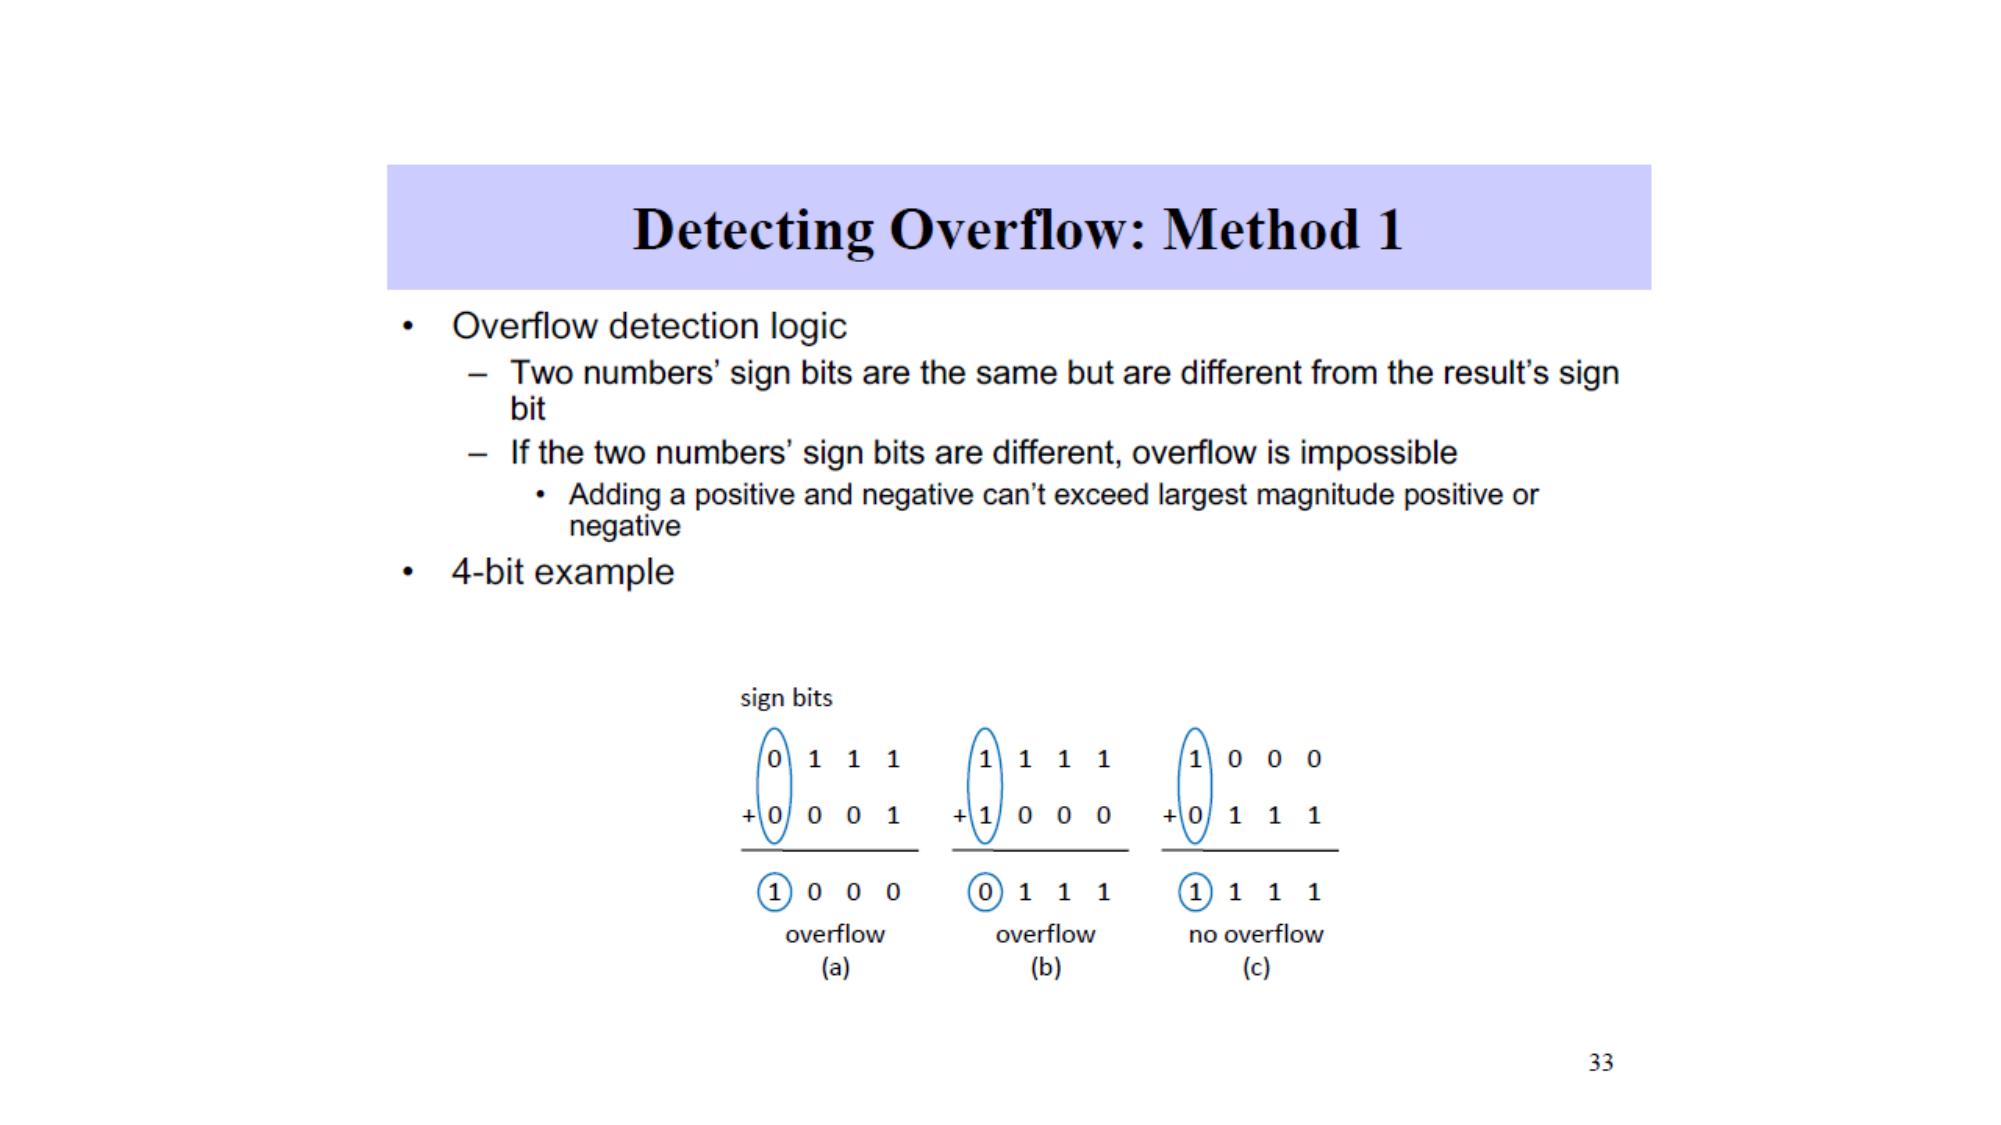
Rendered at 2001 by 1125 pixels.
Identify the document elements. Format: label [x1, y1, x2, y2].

picture [363, 143, 1683, 1104]
